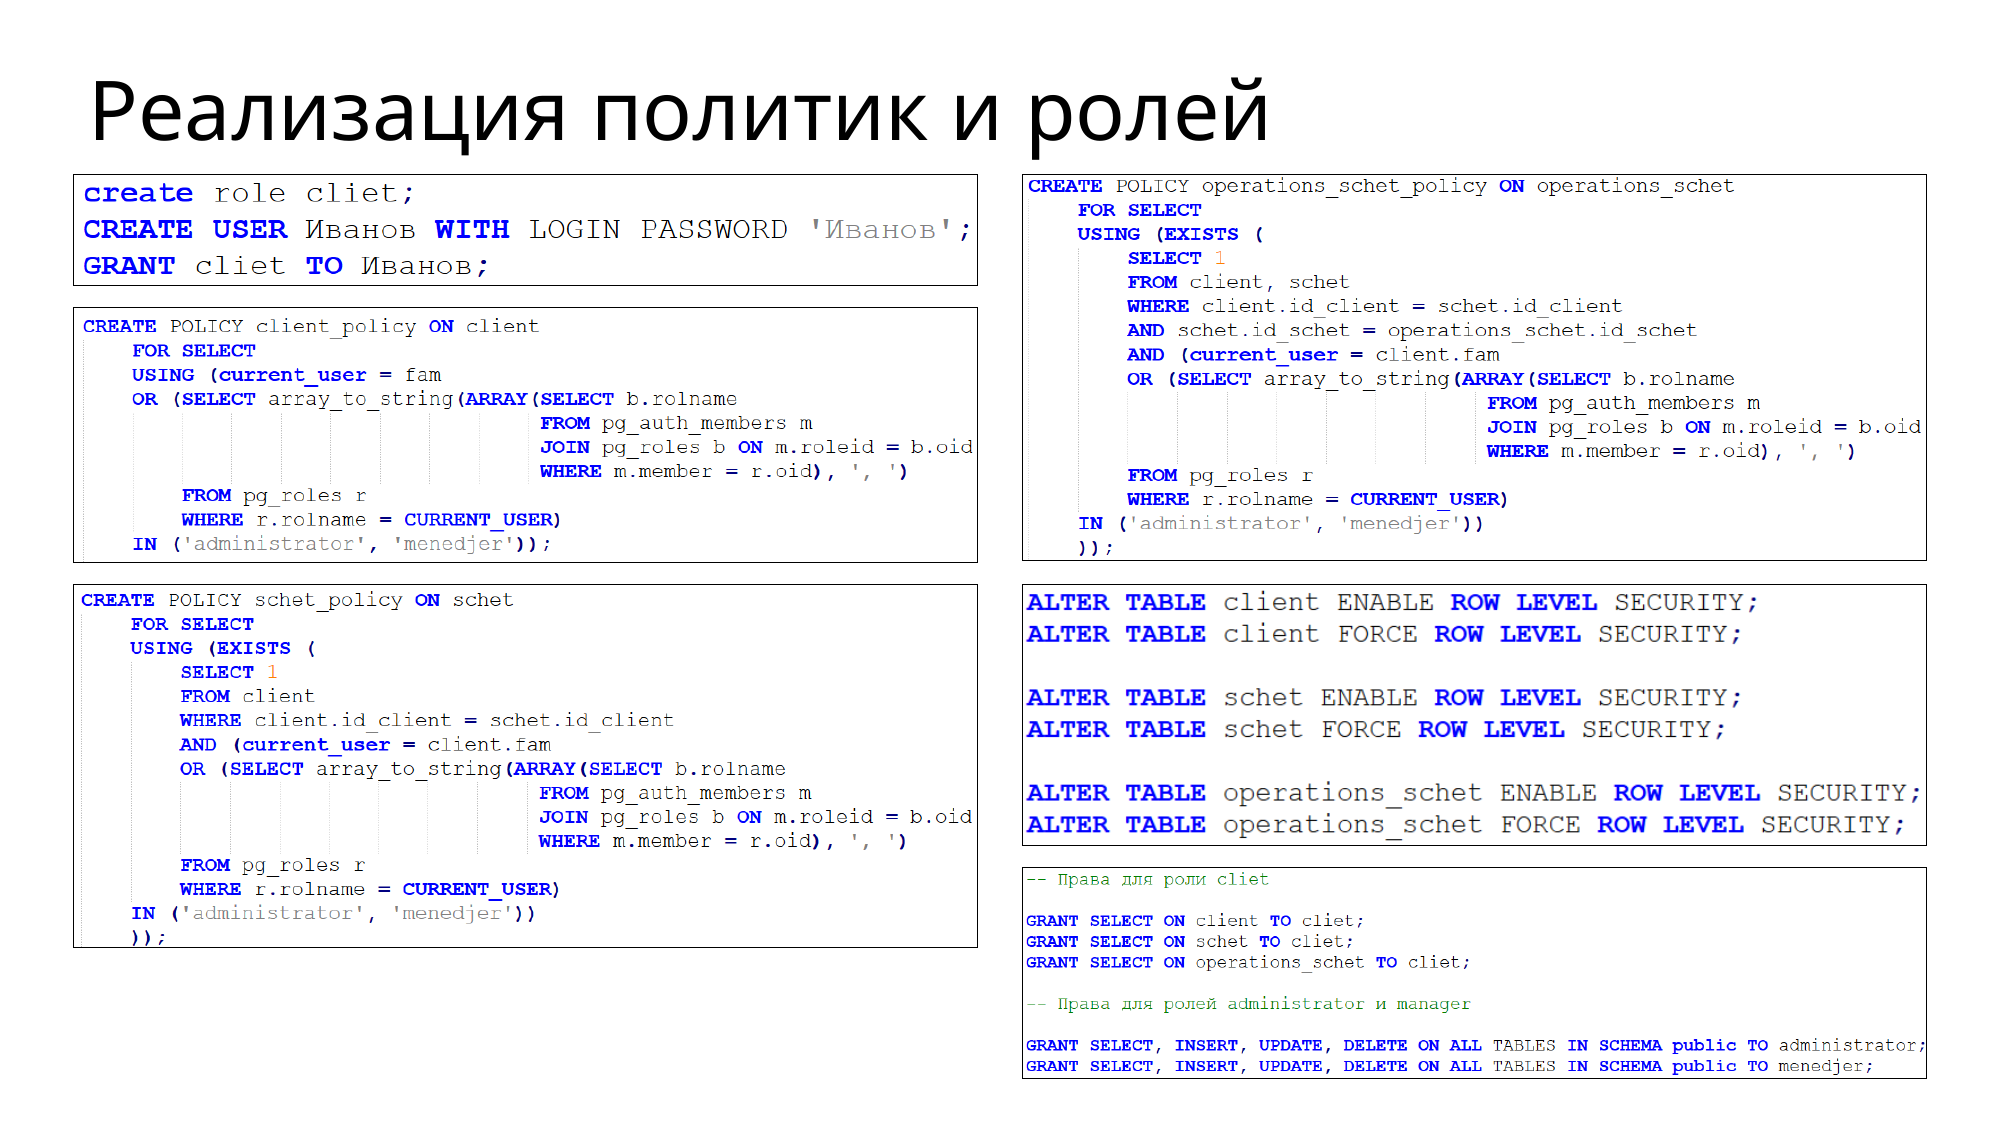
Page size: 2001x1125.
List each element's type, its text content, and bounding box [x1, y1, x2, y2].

picture [1021, 867, 1927, 1079]
picture [73, 584, 978, 948]
title Реализация политик и ролей [73, 57, 1298, 172]
picture [73, 307, 978, 563]
picture [73, 174, 978, 286]
picture [1021, 174, 1927, 560]
picture [1021, 584, 1927, 846]
